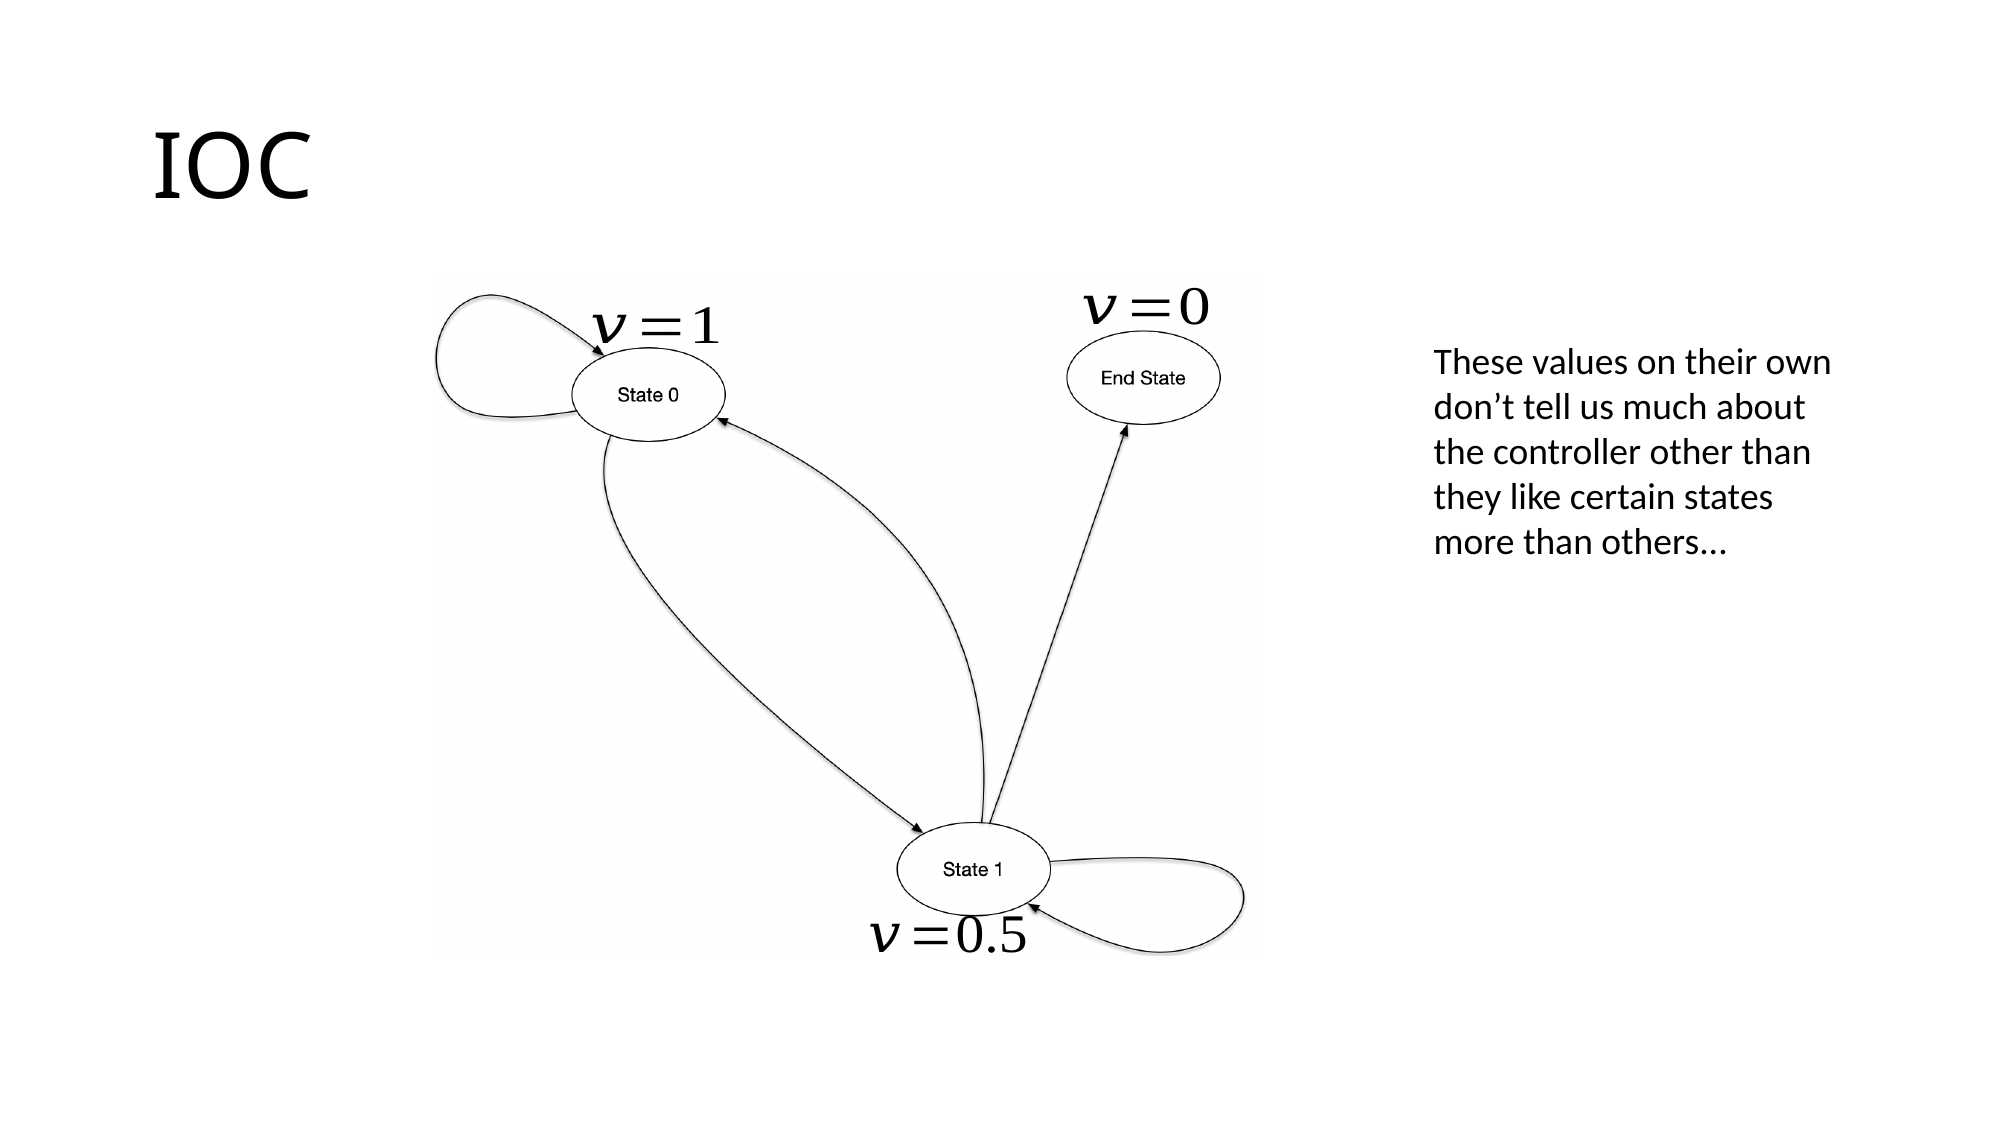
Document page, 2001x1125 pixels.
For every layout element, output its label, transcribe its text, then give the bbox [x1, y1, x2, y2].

text_box These values on their own don’t tell us much about the controller other than they like certain states more than others... [1419, 329, 1849, 570]
picture [434, 277, 1261, 956]
title IOC [137, 59, 1863, 278]
